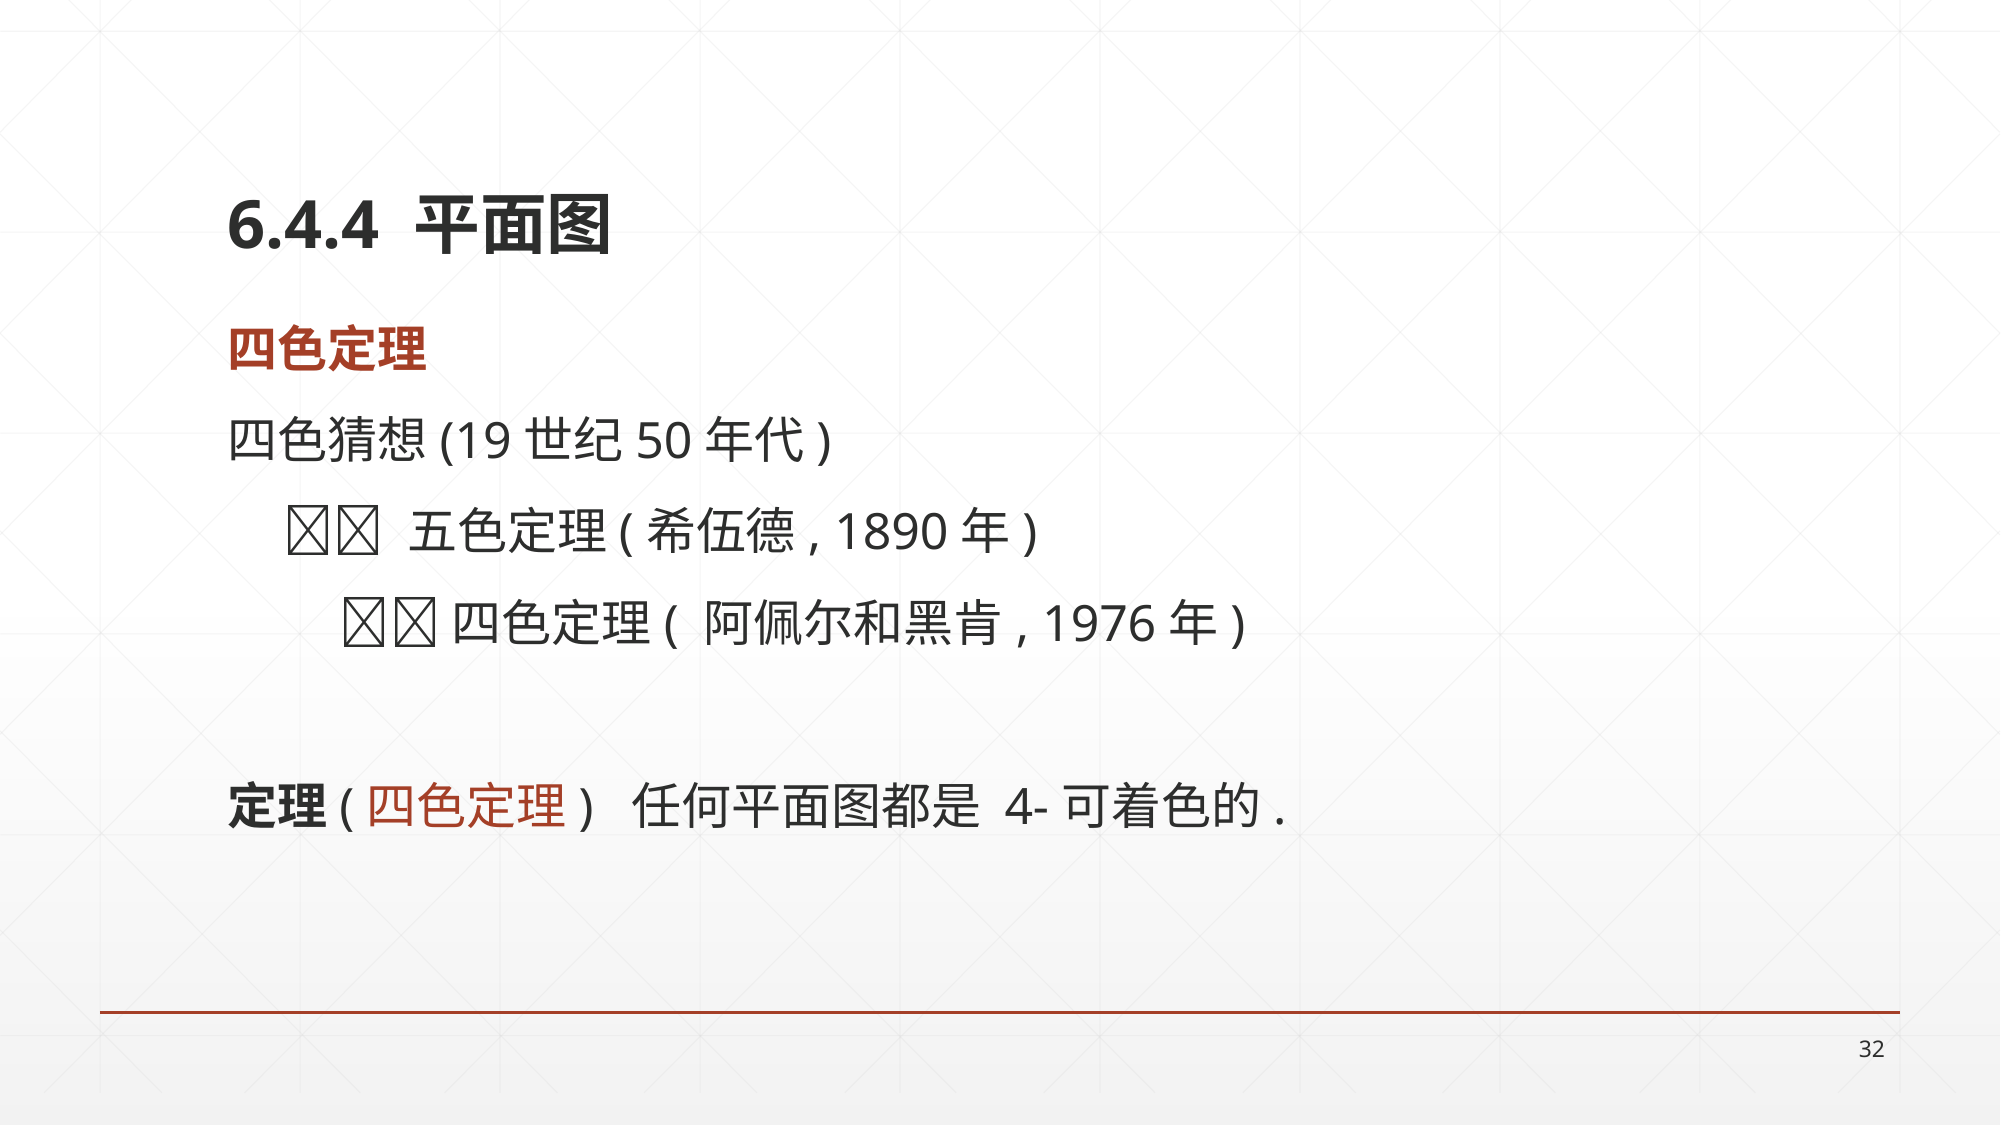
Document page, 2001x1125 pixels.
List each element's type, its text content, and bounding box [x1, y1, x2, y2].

text_box 6.4.4 平面图 [212, 82, 1788, 271]
slide_number 32 [1749, 1031, 1901, 1069]
list 四色定理 四色猜想(19世纪50年代)  五色定理(希伍德, 1890年) 四色定理( 阿佩尔和黑肯, 1976年) 定理(四色定理) 任何平面图都是 4-可着色的. [212, 316, 1788, 881]
